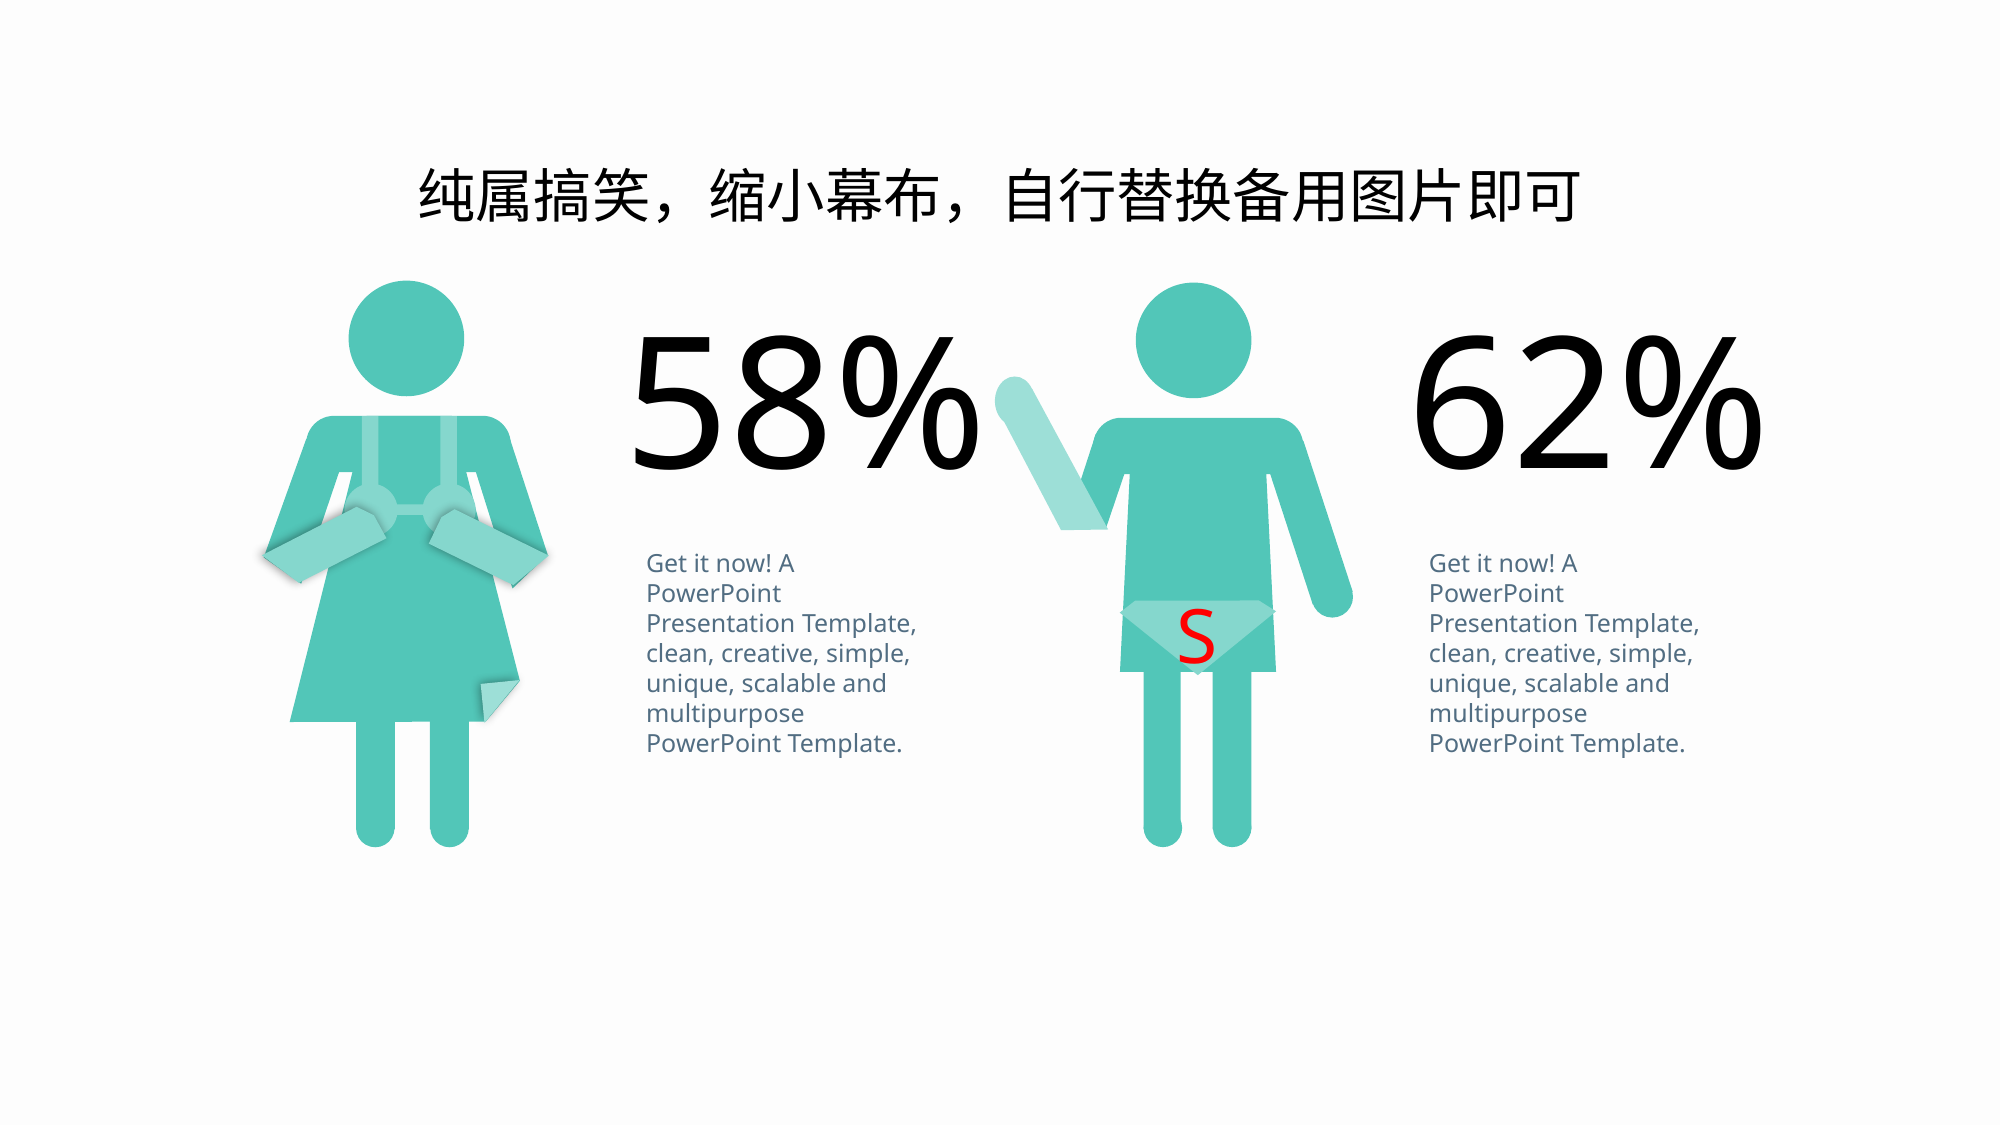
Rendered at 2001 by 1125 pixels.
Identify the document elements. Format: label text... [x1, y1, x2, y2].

text_box Get it now! A PowerPoint Presentation Template, clean, creative, simple, unique, scalable and multipurpose PowerPoint Template. [631, 540, 941, 765]
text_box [1080, 282, 1353, 848]
text_box [531, 545, 551, 572]
text_box 62% [1393, 277, 1785, 513]
text_box 58% [610, 277, 1002, 513]
text_box 纯属搞笑，缩小幕布，自行替换备用图片即可 [402, 152, 1598, 237]
text_box [259, 543, 283, 573]
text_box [283, 280, 531, 848]
text_box Get it now! A PowerPoint Presentation Template, clean, creative, simple, unique, scalable and multipurpose PowerPoint Template. [1414, 540, 1724, 765]
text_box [994, 376, 1074, 549]
